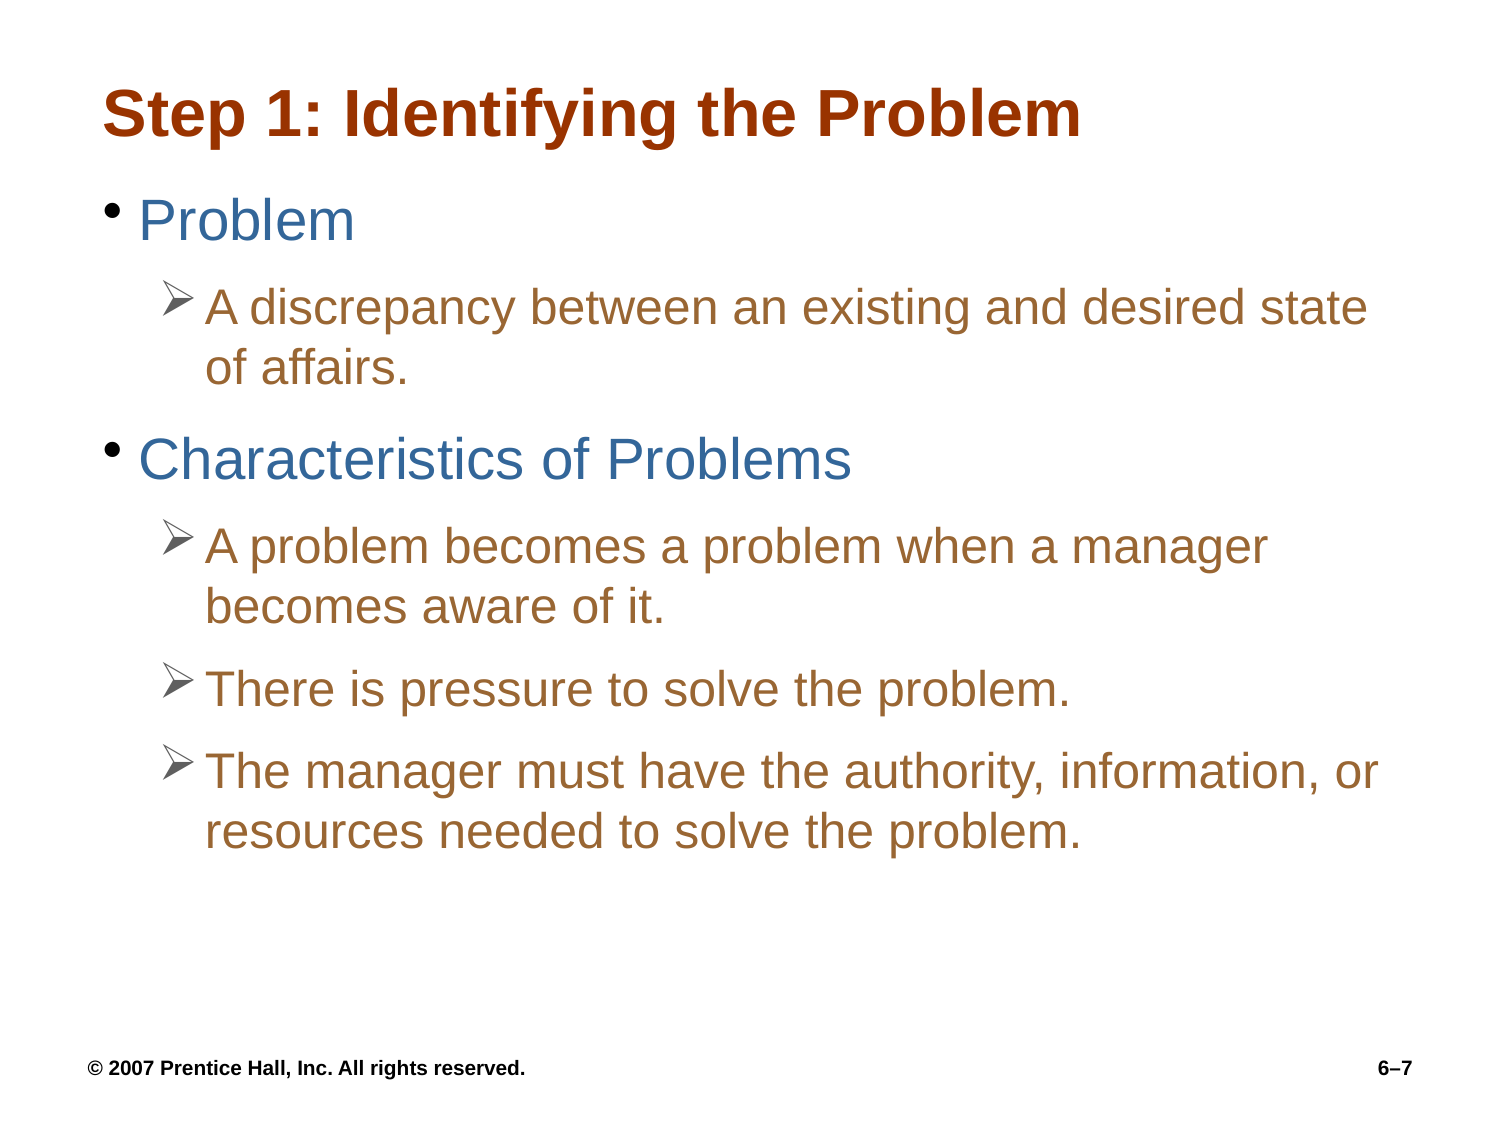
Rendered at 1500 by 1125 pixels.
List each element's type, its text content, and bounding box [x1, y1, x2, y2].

list Problem A discrepancy between an existing and desired state of affairs. Characteristics of Problems A problem becomes a problem when a manager becomes aware of it. There is pressure to solve the problem. The manager must have the authority, information, or resources needed to solve the problem. [87, 174, 1417, 1001]
slide_number 6–7 [1049, 1012, 1413, 1088]
footer © 2007 Prentice Hall, Inc. All rights reserved. [87, 1012, 751, 1088]
title Step 1: Identifying the Problem [87, 62, 1413, 158]
